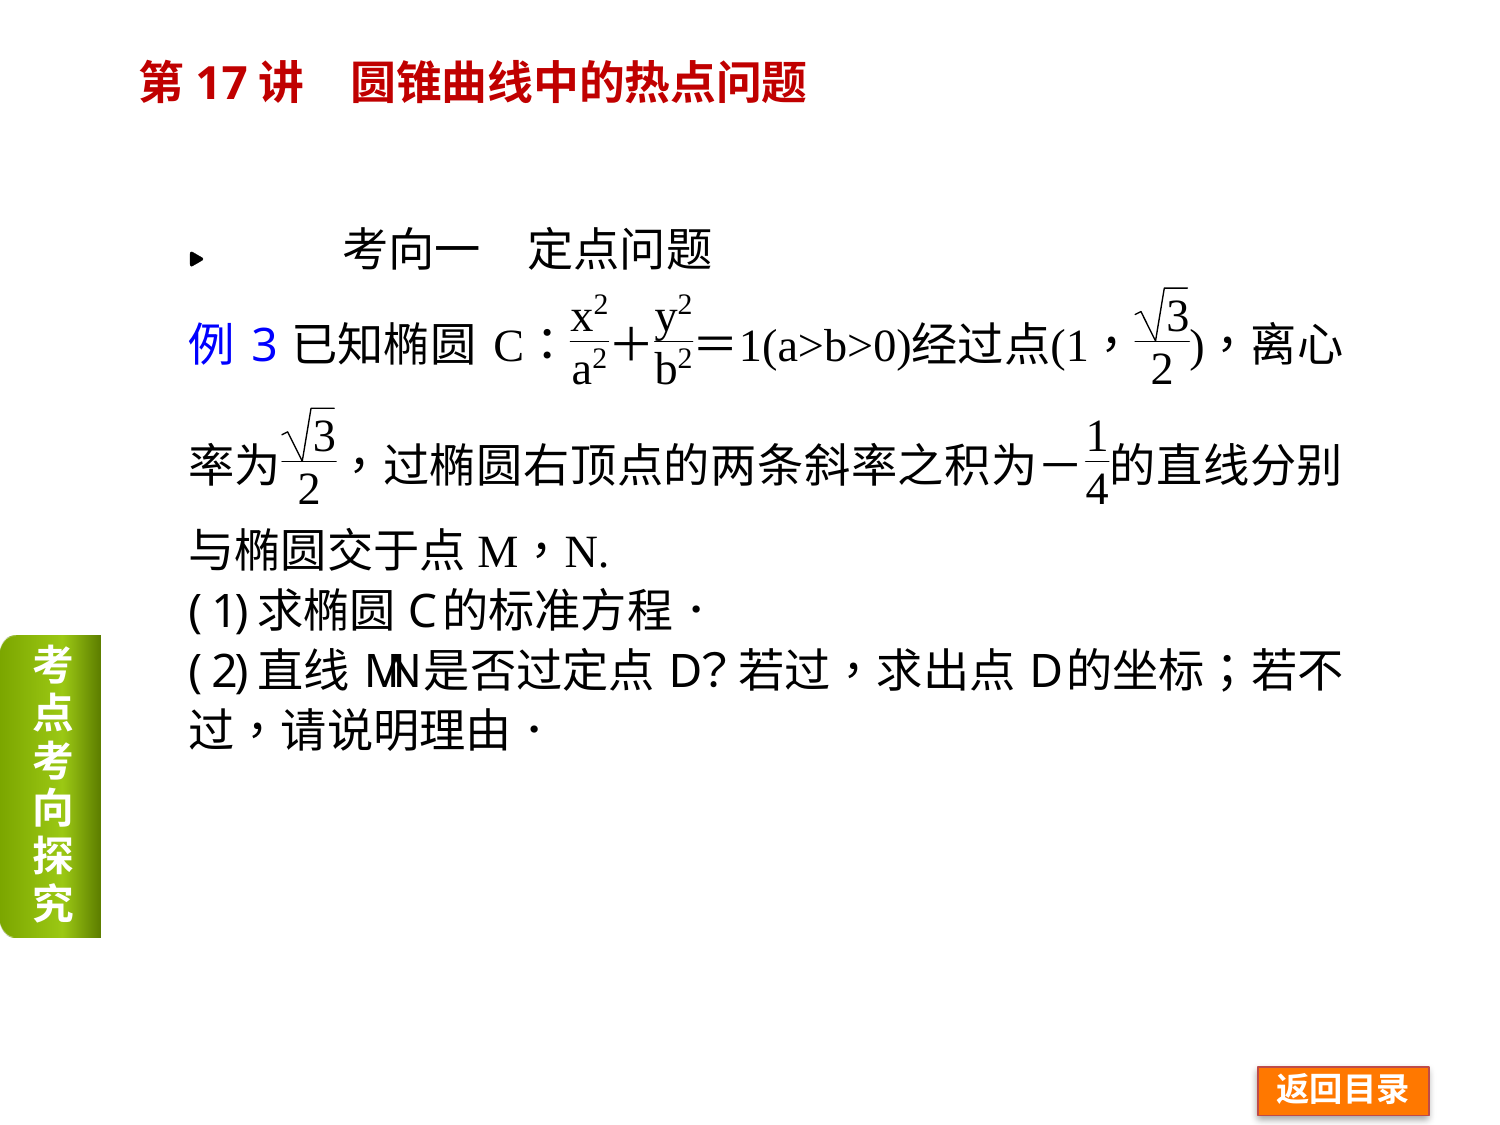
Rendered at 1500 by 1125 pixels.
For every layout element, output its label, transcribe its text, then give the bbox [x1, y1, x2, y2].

text_box 第17讲 圆锥曲线中的热点问题 [123, 42, 1223, 121]
text_box 返回目录 [1257, 1066, 1430, 1116]
picture [0, 635, 101, 939]
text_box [187, 219, 1344, 908]
